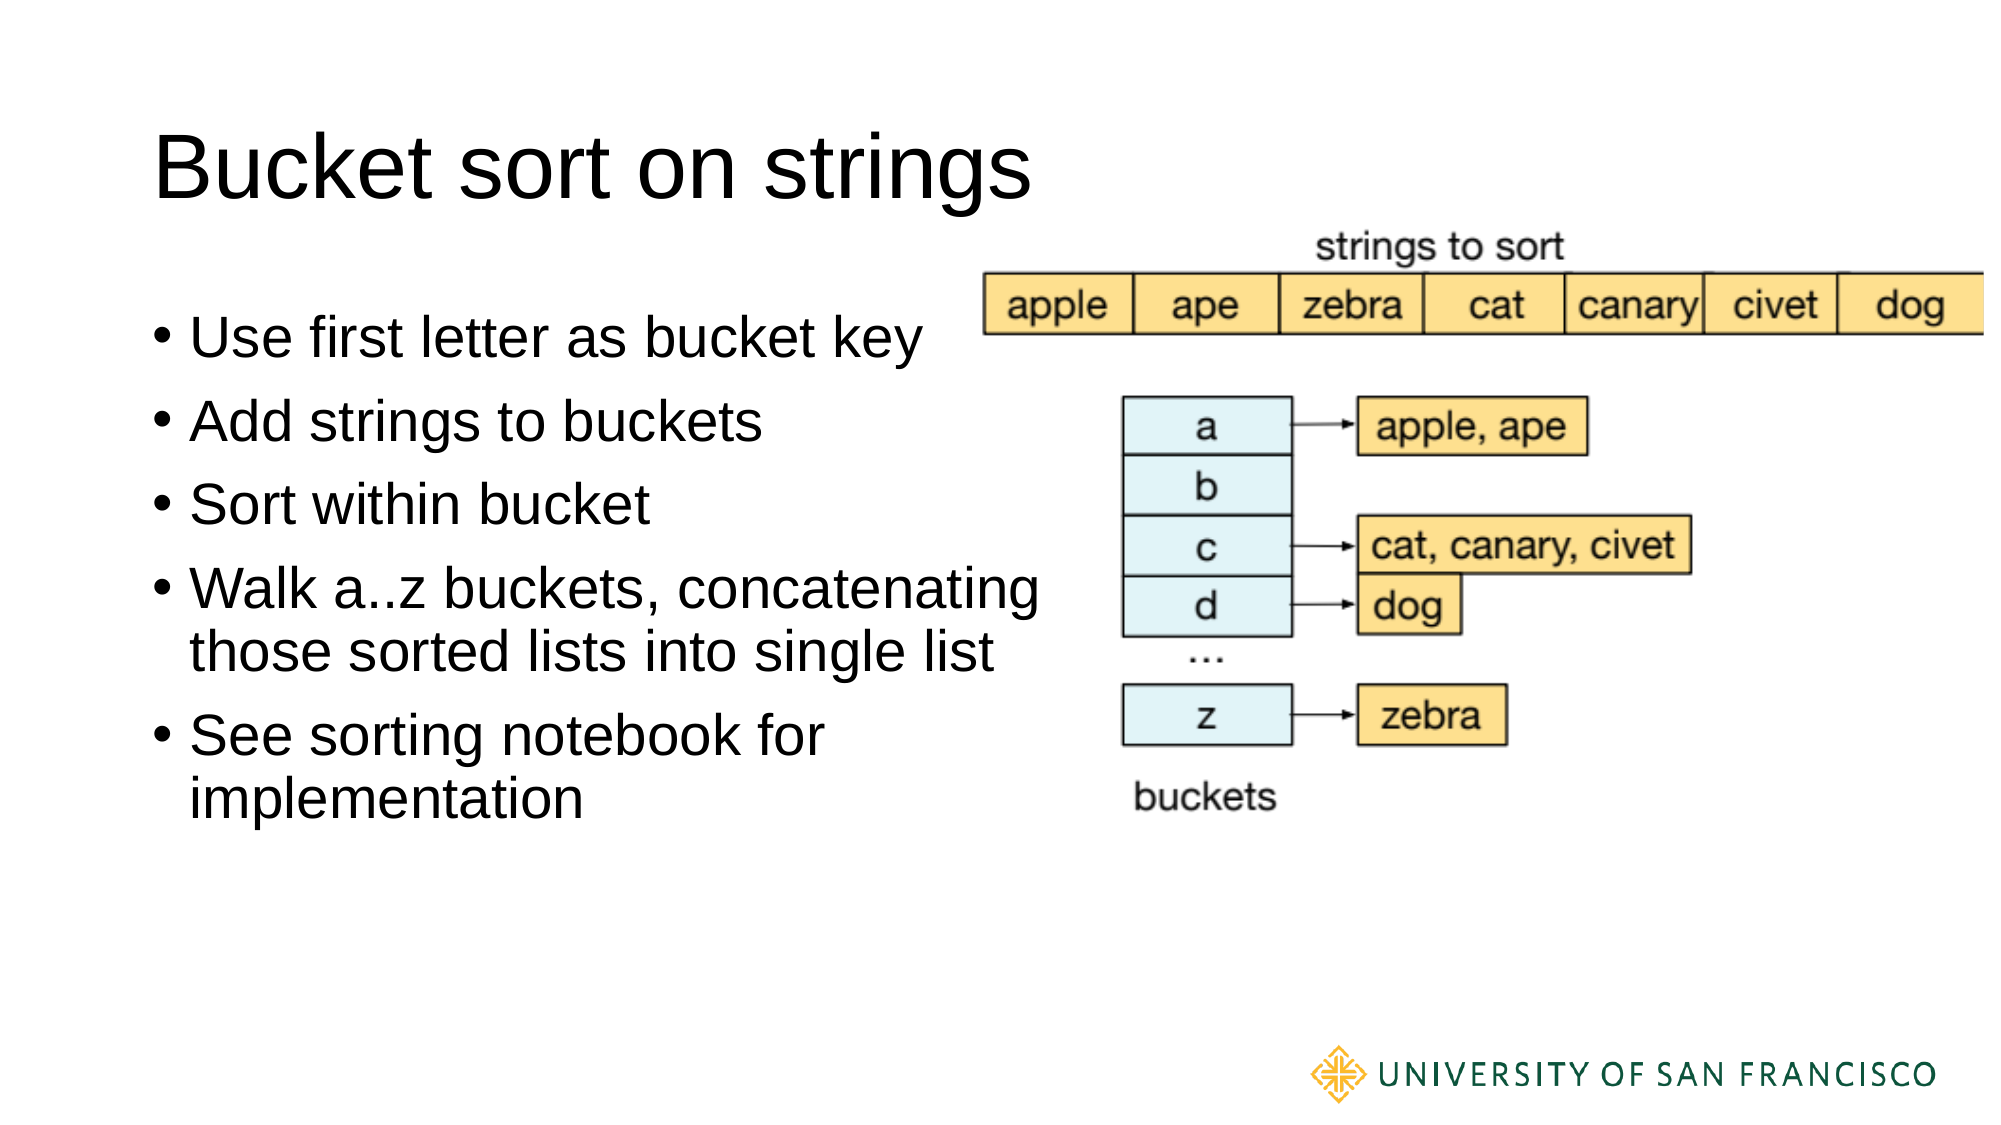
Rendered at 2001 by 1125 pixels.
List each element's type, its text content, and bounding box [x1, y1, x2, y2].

title Bucket sort on strings [137, 59, 1863, 278]
list Use first letter as bucket key Add strings to buckets Sort within bucket Walk a..z buckets, concatenating those sorted lists into single list See sorting notebook for implementation [137, 299, 1863, 1014]
picture [981, 207, 1984, 833]
